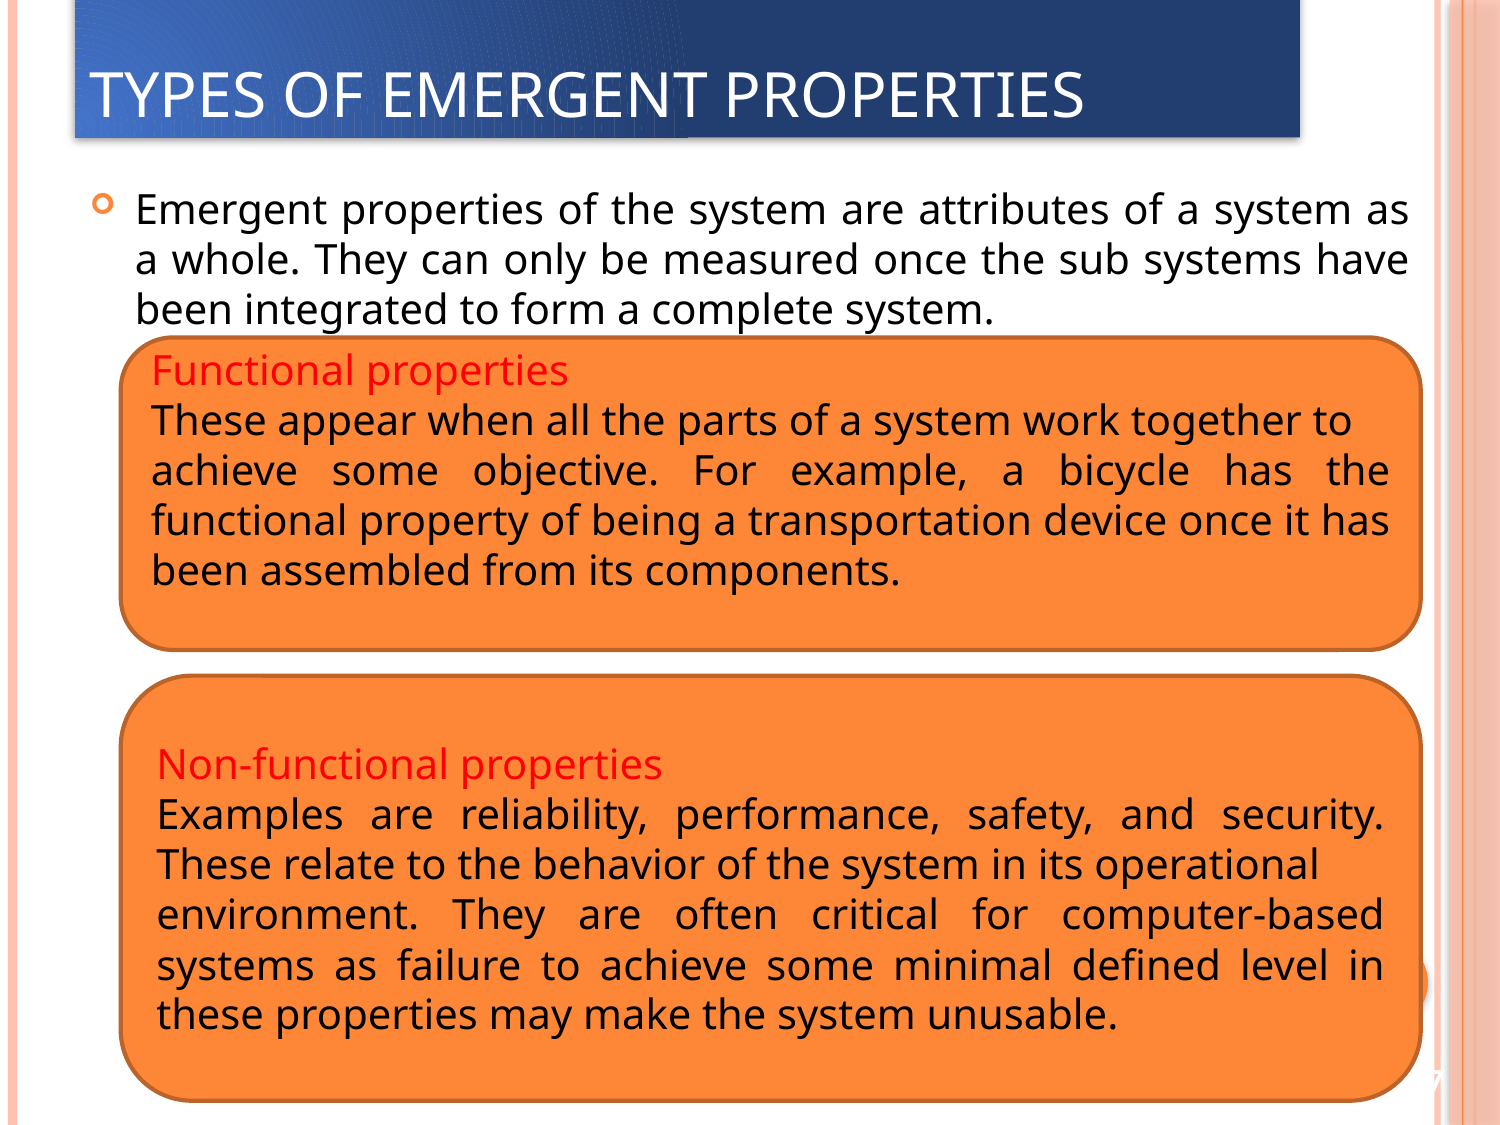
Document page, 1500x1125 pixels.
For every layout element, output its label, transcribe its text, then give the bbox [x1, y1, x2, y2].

slide_number 7 [1412, 1052, 1488, 1113]
list Emergent properties of the system are attributes of a system as a whole. They can only be measured once the sub systems have been integrated to form a complete system. [75, 174, 1425, 1100]
text_box Functional properties These appear when all the parts of a system work together to achieve some objective. For example, a bicycle has the functional property of being a transportation device once it has been assembled from its components. [118, 335, 1423, 653]
text_box Non-functional properties Examples are reliability, performance, safety, and security. These relate to the behavior of the system in its operational environment. They are often critical for computer-based systems as failure to achieve some minimal defined level in these properties may make the system unusable. [118, 673, 1423, 1103]
title Types of emergent properties [75, 0, 1300, 138]
